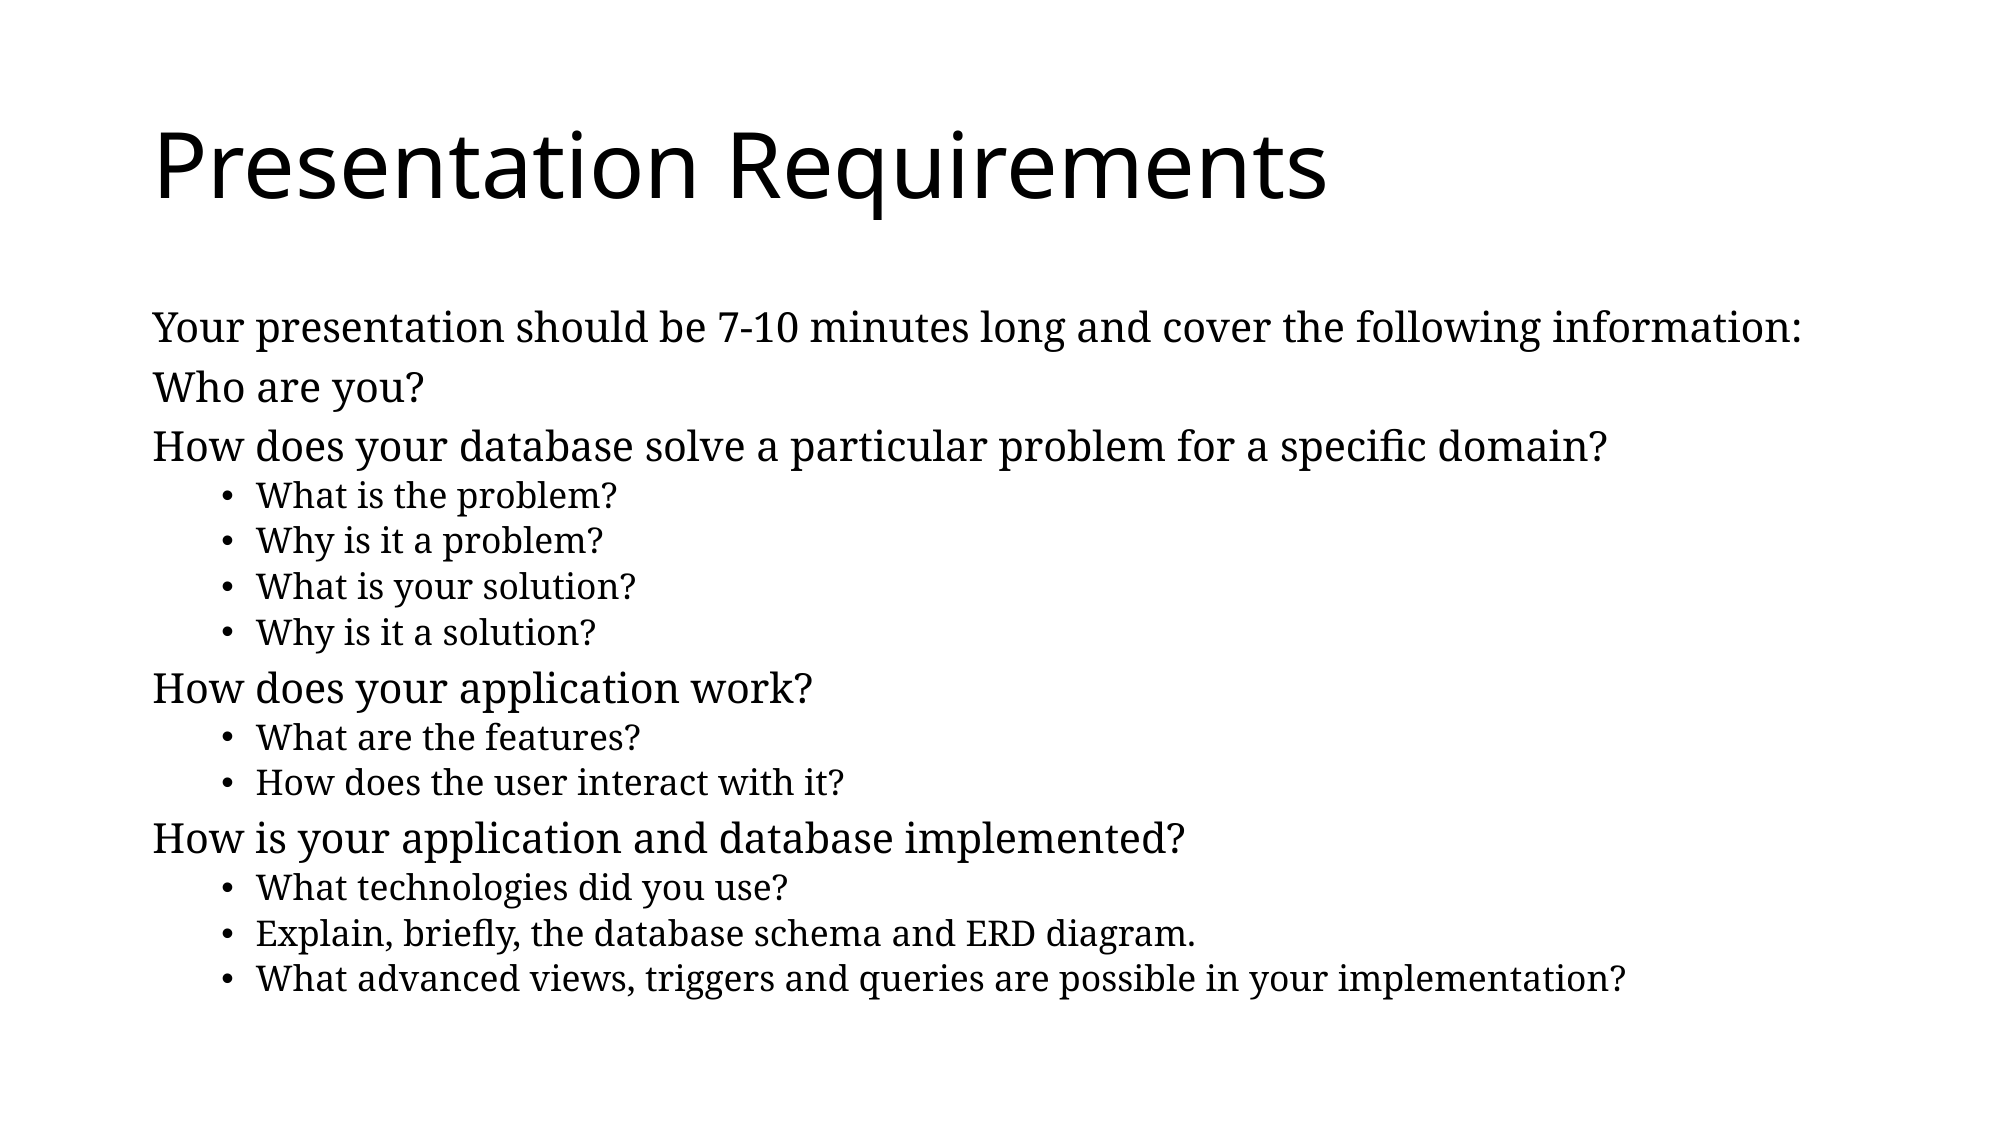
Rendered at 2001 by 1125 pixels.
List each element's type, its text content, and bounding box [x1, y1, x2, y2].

list Your presentation should be 7-10 minutes long and cover the following information: Who are you? How does your database solve a particular problem for a specific domain? What is the problem? Why is it a problem? What is your solution? Why is it a solution? How does your application work? What are the features? How does the user interact with it? How is your application and database implemented? What technologies did you use? Explain, briefly, the database schema and ERD diagram. What advanced views, triggers and queries are possible in your implementation? [137, 299, 1863, 1014]
title Presentation Requirements [137, 59, 1863, 278]
